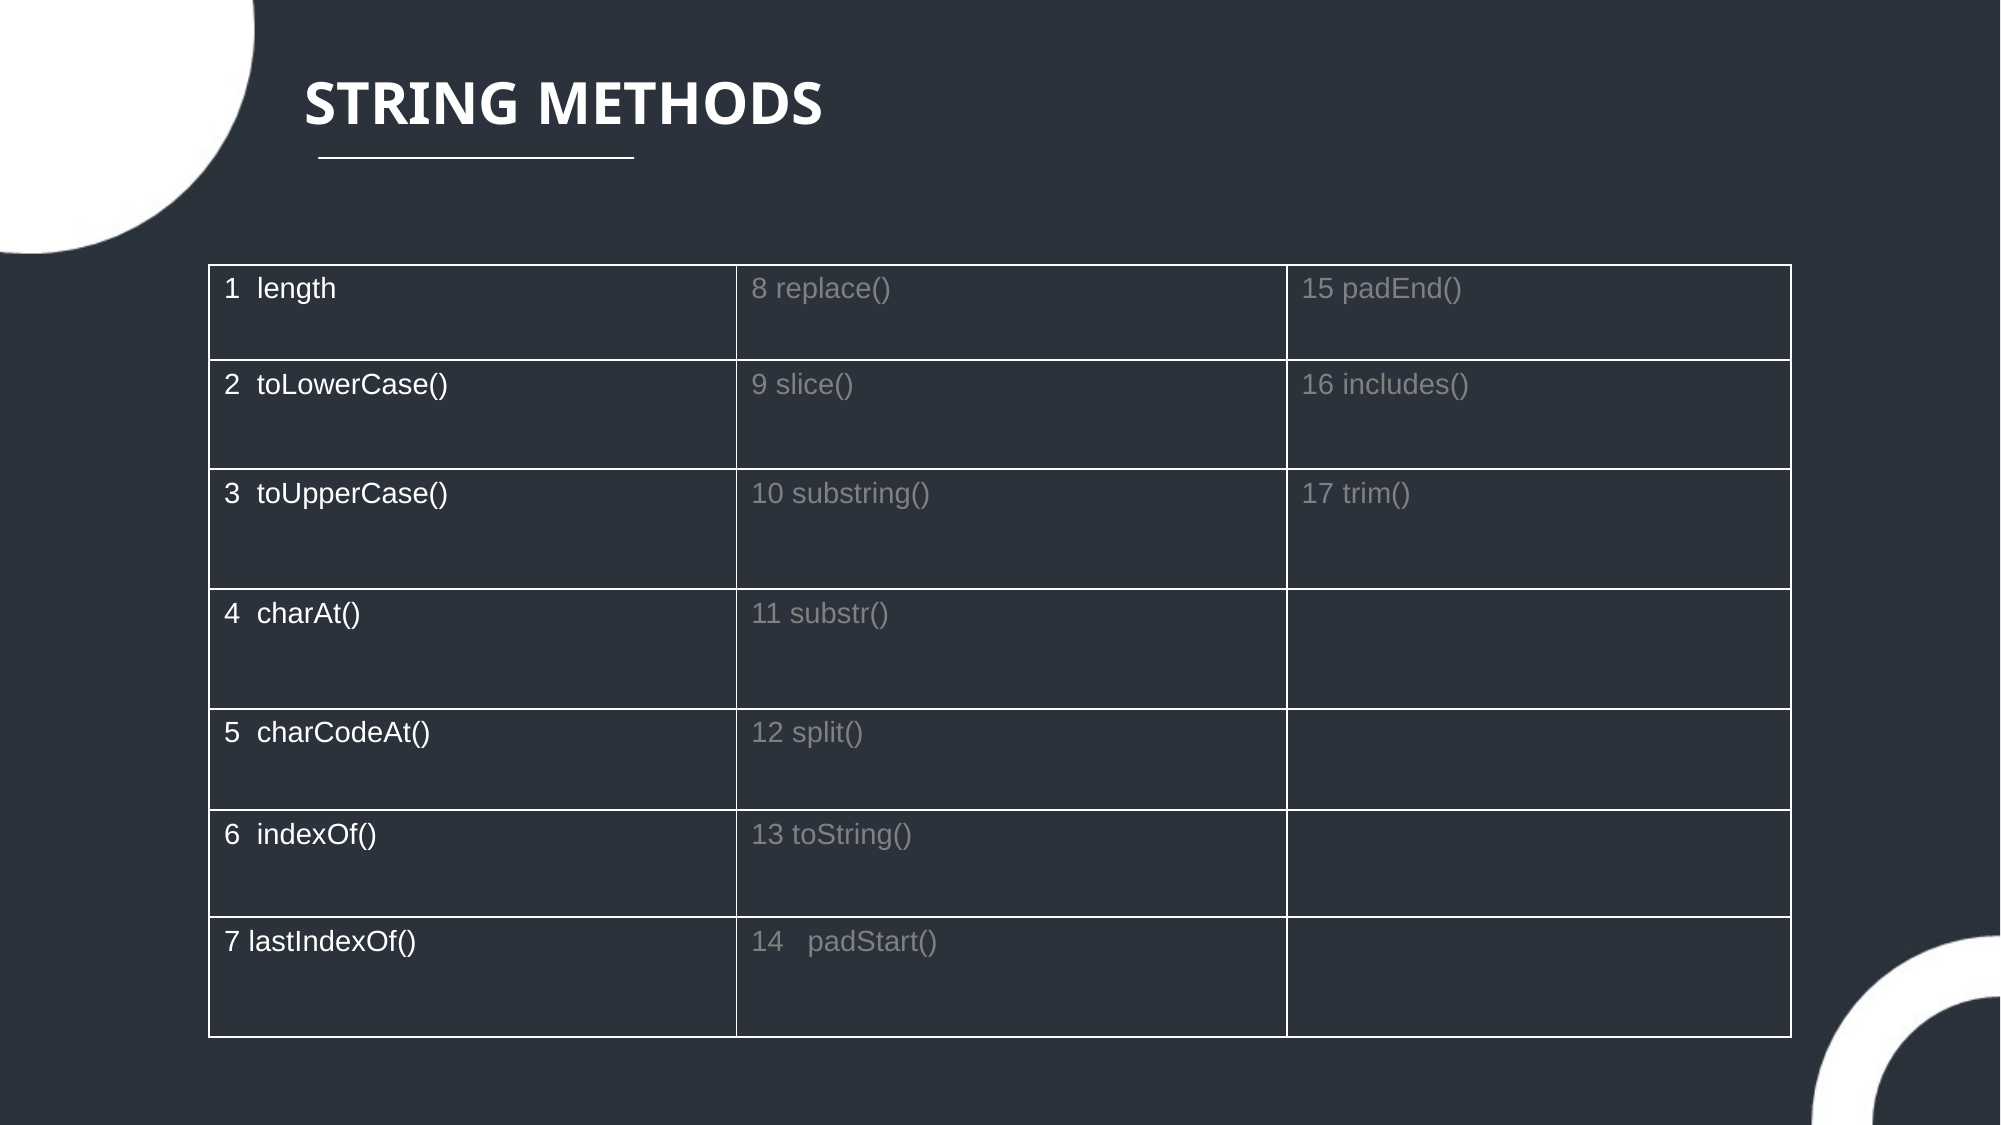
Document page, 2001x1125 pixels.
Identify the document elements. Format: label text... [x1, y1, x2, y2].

table_cell 7 lastIndexOf() [210, 918, 736, 1036]
table_cell [1288, 710, 1790, 809]
table_cell 12 split() [737, 710, 1286, 809]
table_cell 6 indexOf() [210, 811, 736, 916]
table_header 8 replace() [737, 266, 1286, 359]
picture [0, 0, 2001, 1125]
table_cell [1288, 590, 1790, 708]
table_cell 11 substr() [737, 590, 1286, 708]
table_cell 13 toString() [737, 811, 1286, 916]
table_cell 16 includes() [1288, 361, 1790, 468]
table_cell 4 charAt() [210, 590, 736, 708]
table_cell 9 slice() [737, 361, 1286, 468]
text_box STRING METHODS [289, 59, 1987, 144]
table_cell [1288, 918, 1790, 1036]
table_cell 3 toUpperCase() [210, 470, 736, 588]
table_header 15 padEnd() [1288, 266, 1790, 359]
table_header 1 length [210, 266, 736, 359]
table_cell 5 charCodeAt() [210, 710, 736, 809]
table_cell [1288, 811, 1790, 916]
table_cell 17 trim() [1288, 470, 1790, 588]
table_cell 2 toLowerCase() [210, 361, 736, 468]
table_cell padStart() [737, 918, 1286, 1036]
table_cell 10 substring() [737, 470, 1286, 588]
